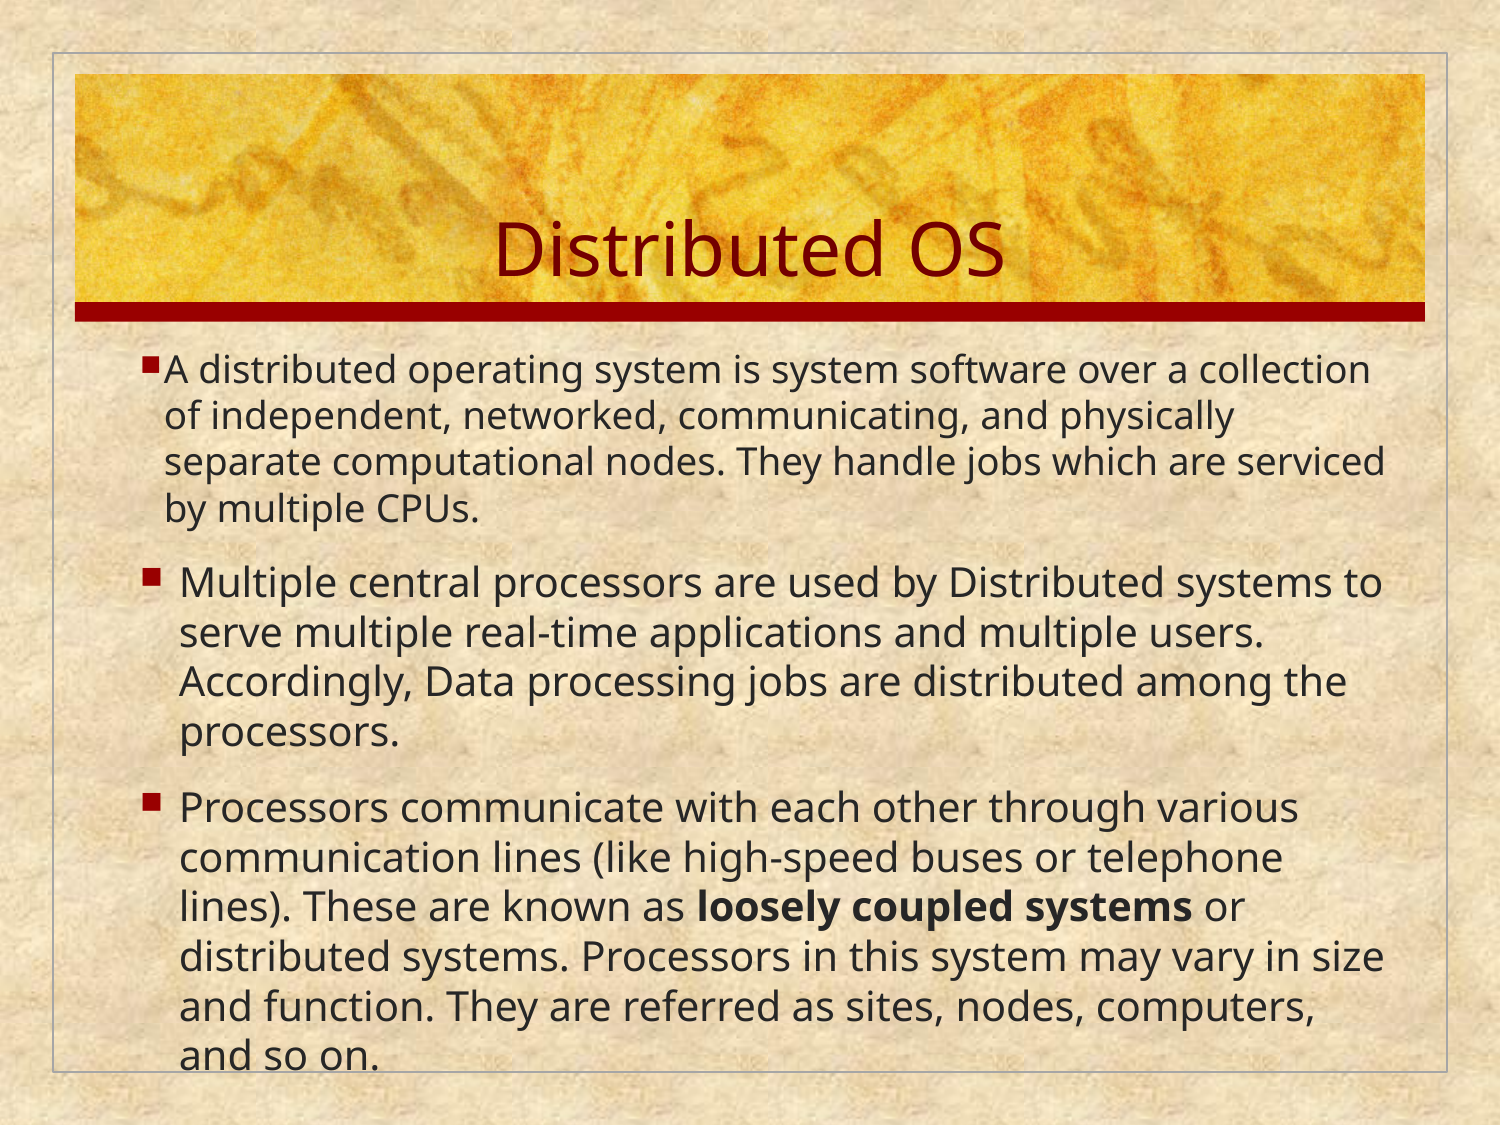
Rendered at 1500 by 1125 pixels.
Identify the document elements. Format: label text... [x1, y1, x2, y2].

list A distributed operating system is system software over a collection of independent, networked, communicating, and physically separate computational nodes. They handle jobs which are serviced by multiple CPUs. Multiple central processors are used by Distributed systems to serve multiple real-time applications and multiple users. Accordingly, Data processing jobs are distributed among the processors. Processors communicate with each other through various communication lines (like high-speed buses or telephone lines). These are known as loosely coupled systems or distributed systems. Processors in this system may vary in size and function. They are referred as sites, nodes, computers, and so on. [125, 337, 1413, 1088]
picture [0, 0, 1500, 1125]
title Distributed OS [108, 74, 1392, 292]
